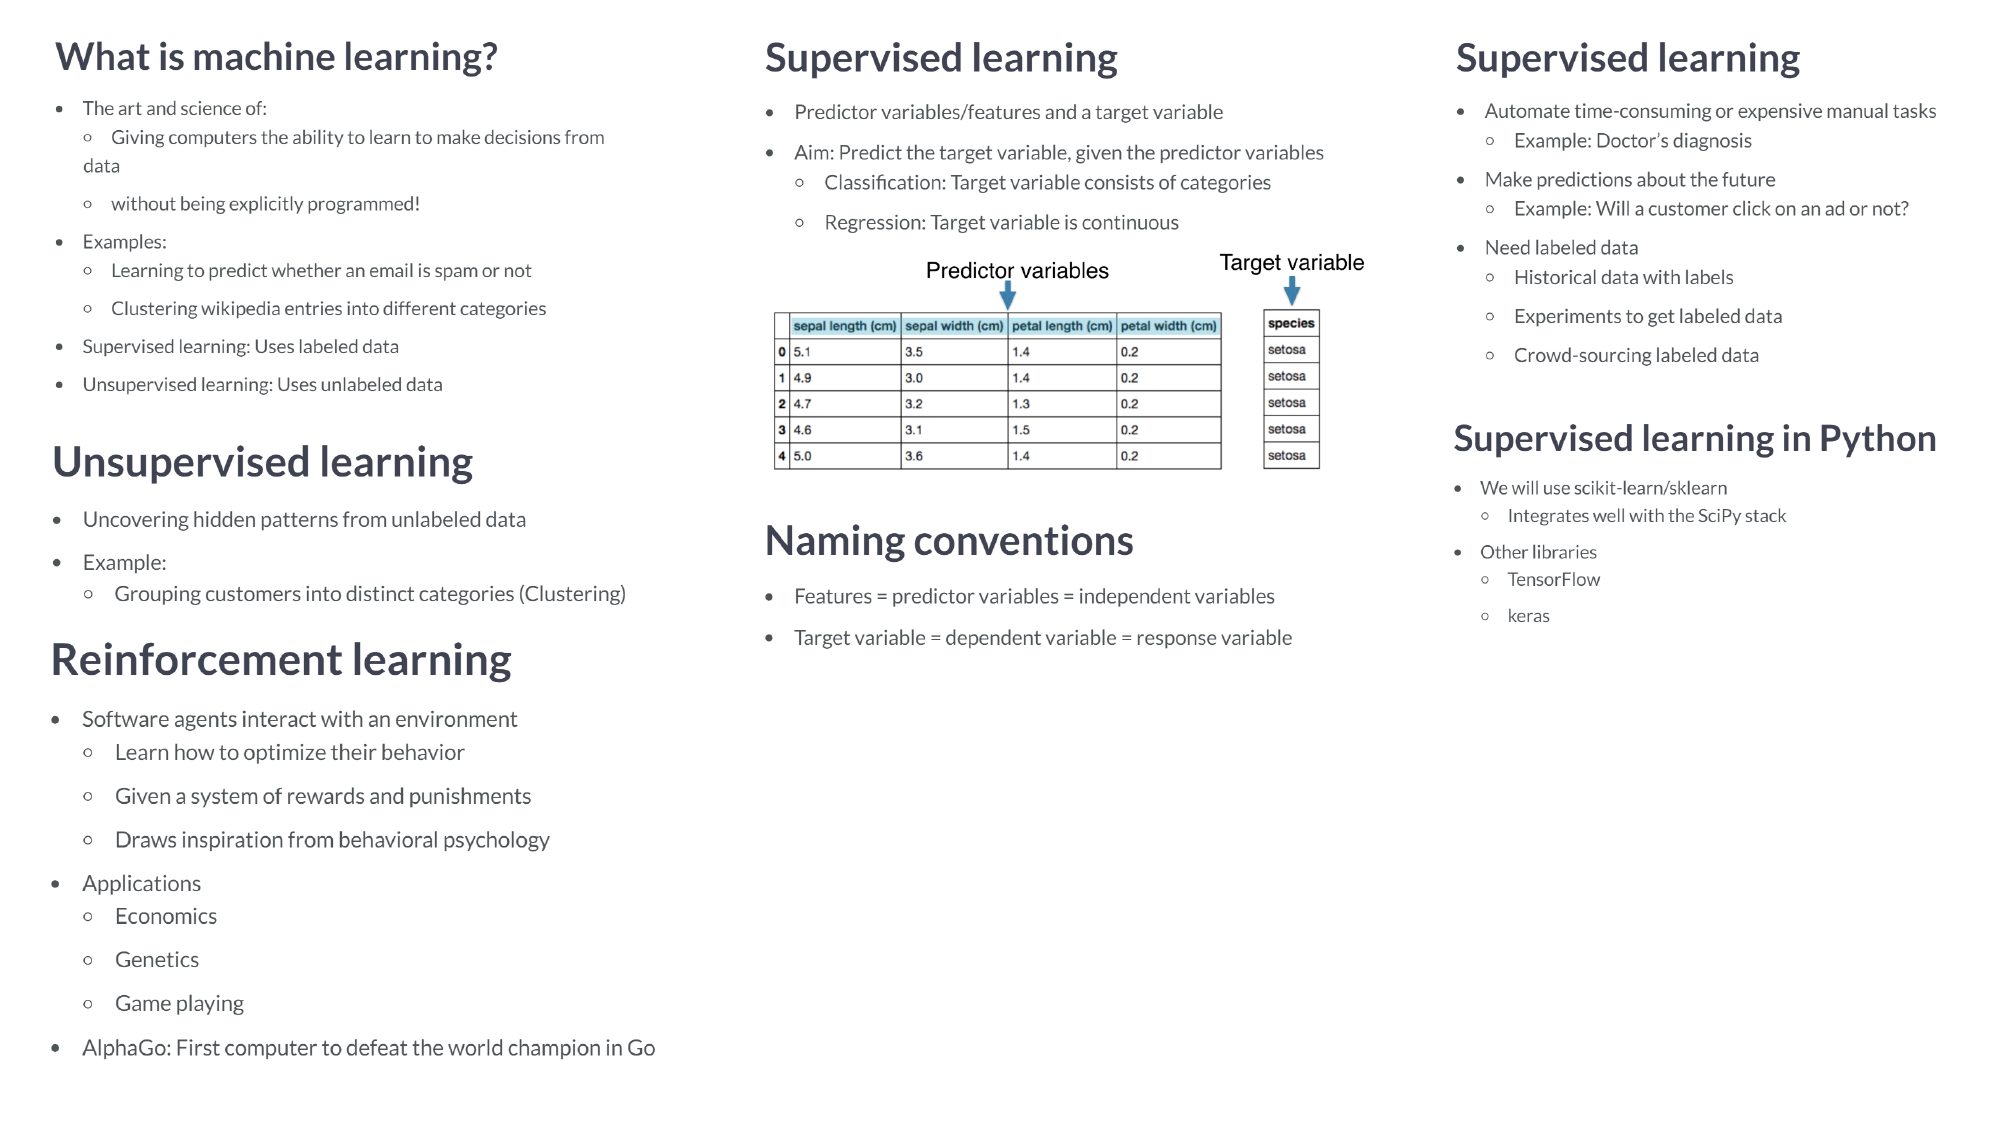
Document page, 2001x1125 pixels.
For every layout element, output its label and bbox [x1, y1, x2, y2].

picture [762, 37, 1368, 474]
picture [49, 440, 629, 609]
picture [49, 37, 607, 400]
picture [1452, 37, 1939, 368]
picture [762, 520, 1295, 651]
picture [1452, 420, 1939, 630]
picture [49, 639, 658, 1062]
